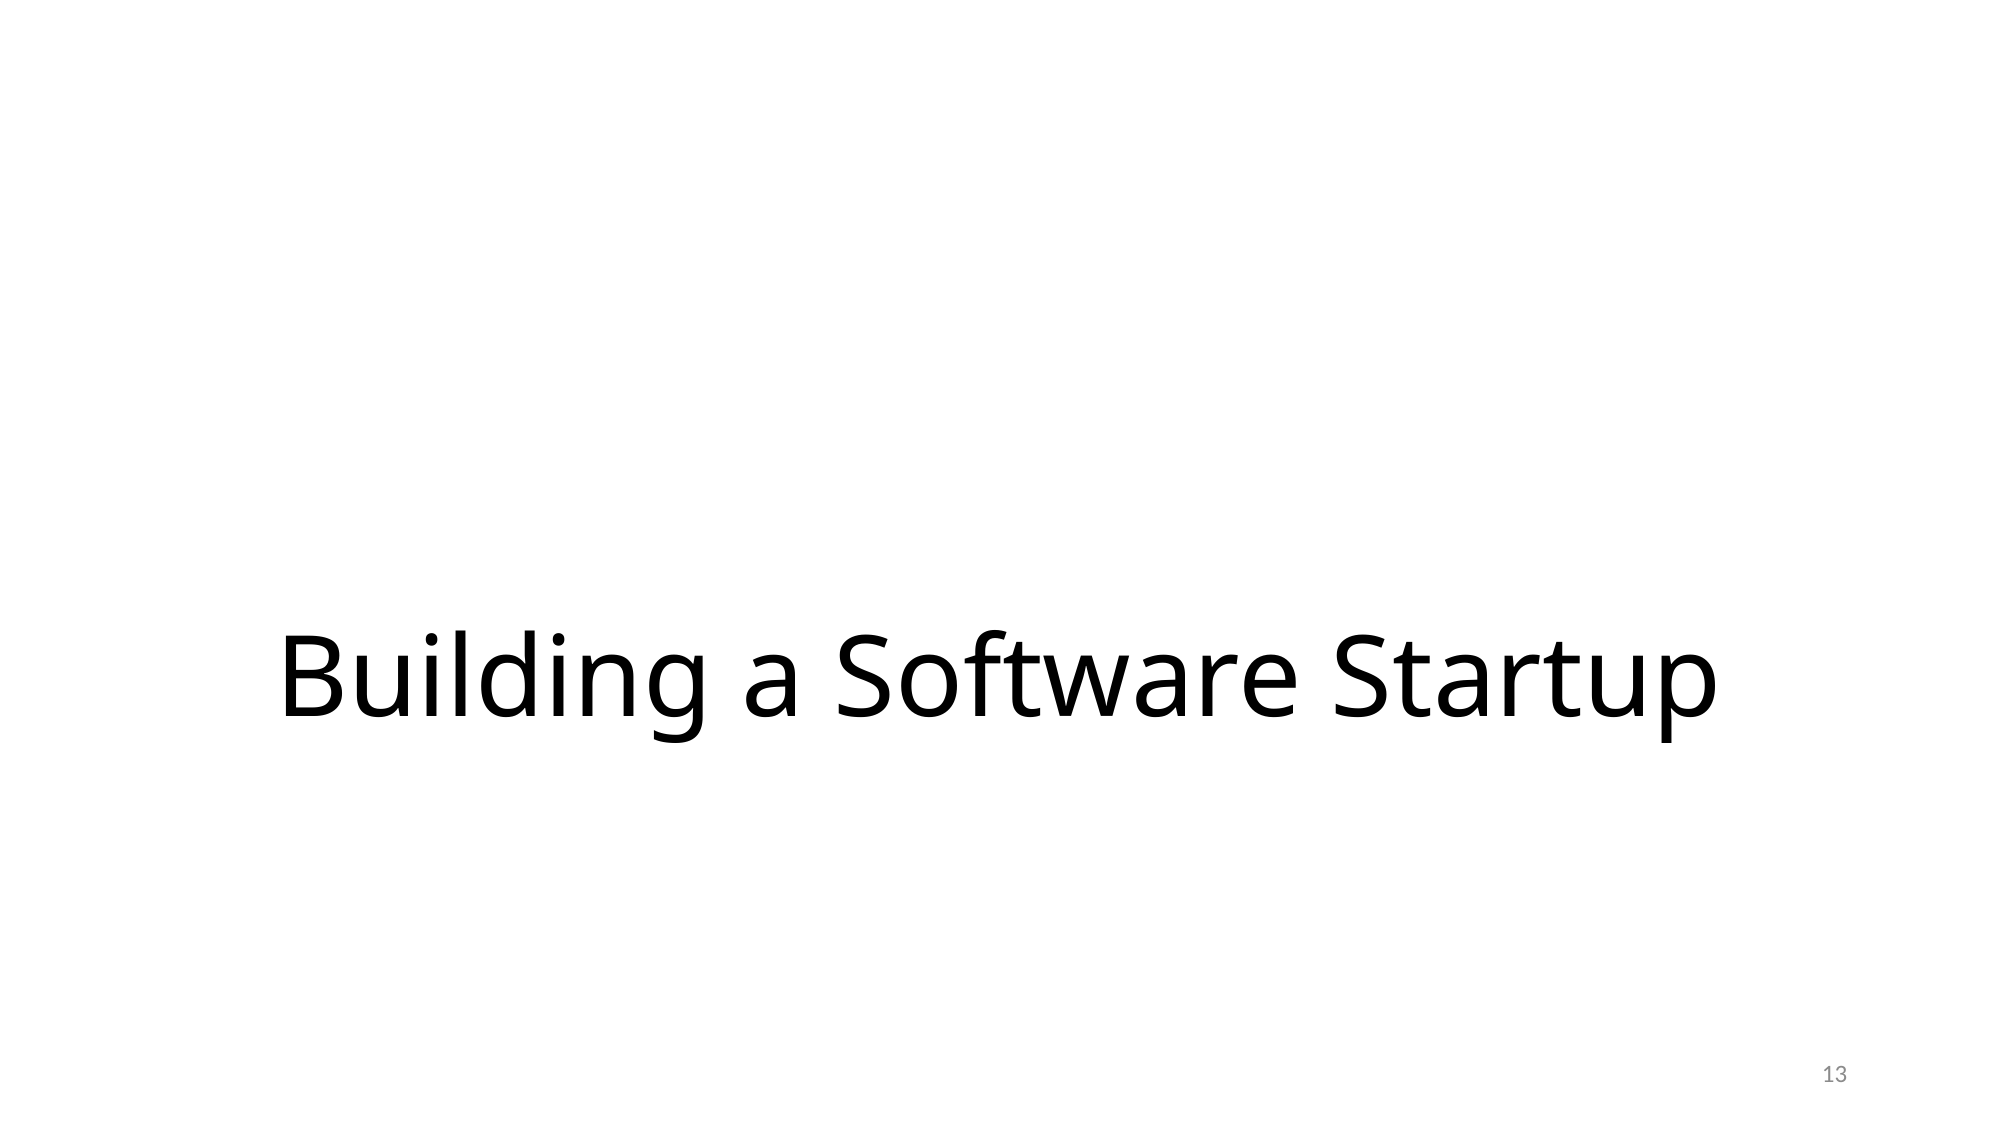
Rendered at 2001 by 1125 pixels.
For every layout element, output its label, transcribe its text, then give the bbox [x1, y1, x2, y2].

title Building a Software Startup [136, 280, 1862, 749]
slide_number 13 [1412, 1042, 1863, 1103]
